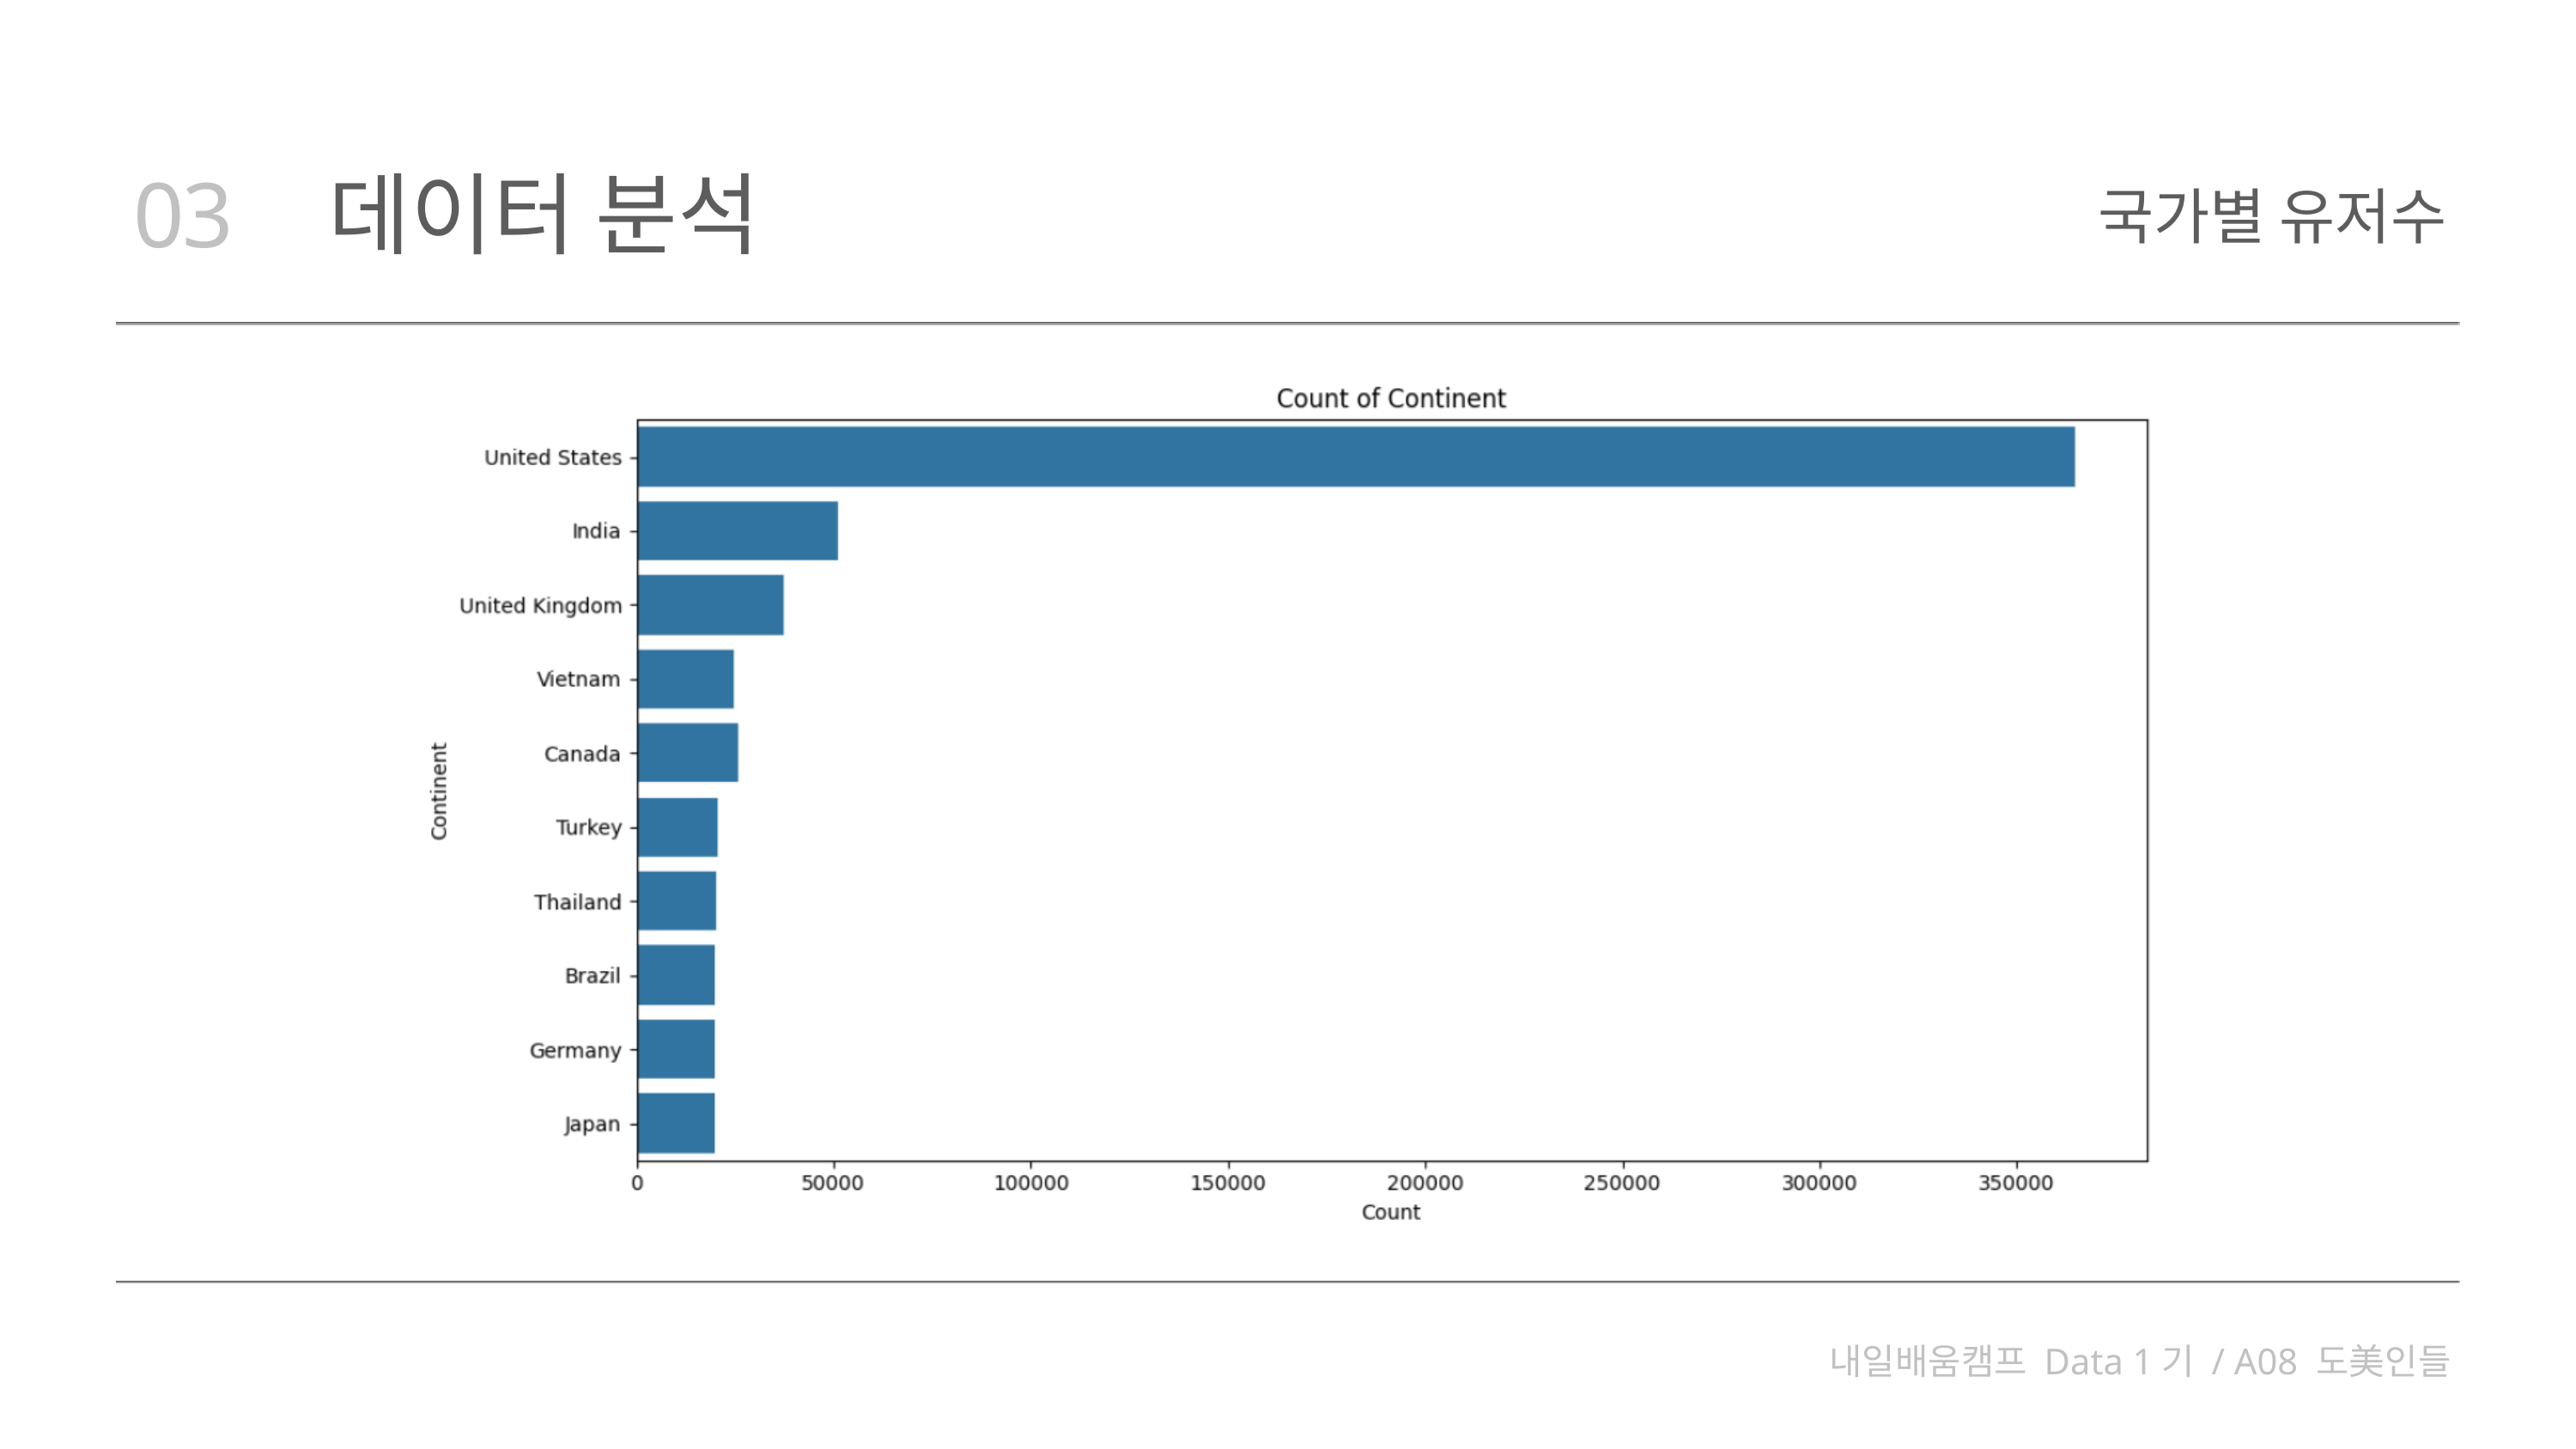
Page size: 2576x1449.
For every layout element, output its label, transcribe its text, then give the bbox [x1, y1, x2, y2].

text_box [116, 1280, 2460, 1283]
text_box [116, 322, 2460, 325]
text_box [416, 373, 2160, 1239]
text_box 내일배움캠프 Data 1기 / A08 도美인들 [1365, 1331, 2464, 1388]
text_box 03 [120, 152, 359, 272]
text_box 데이터 분석 [359, 152, 1855, 272]
text_box 국가별 유저수 [1397, 172, 2460, 258]
